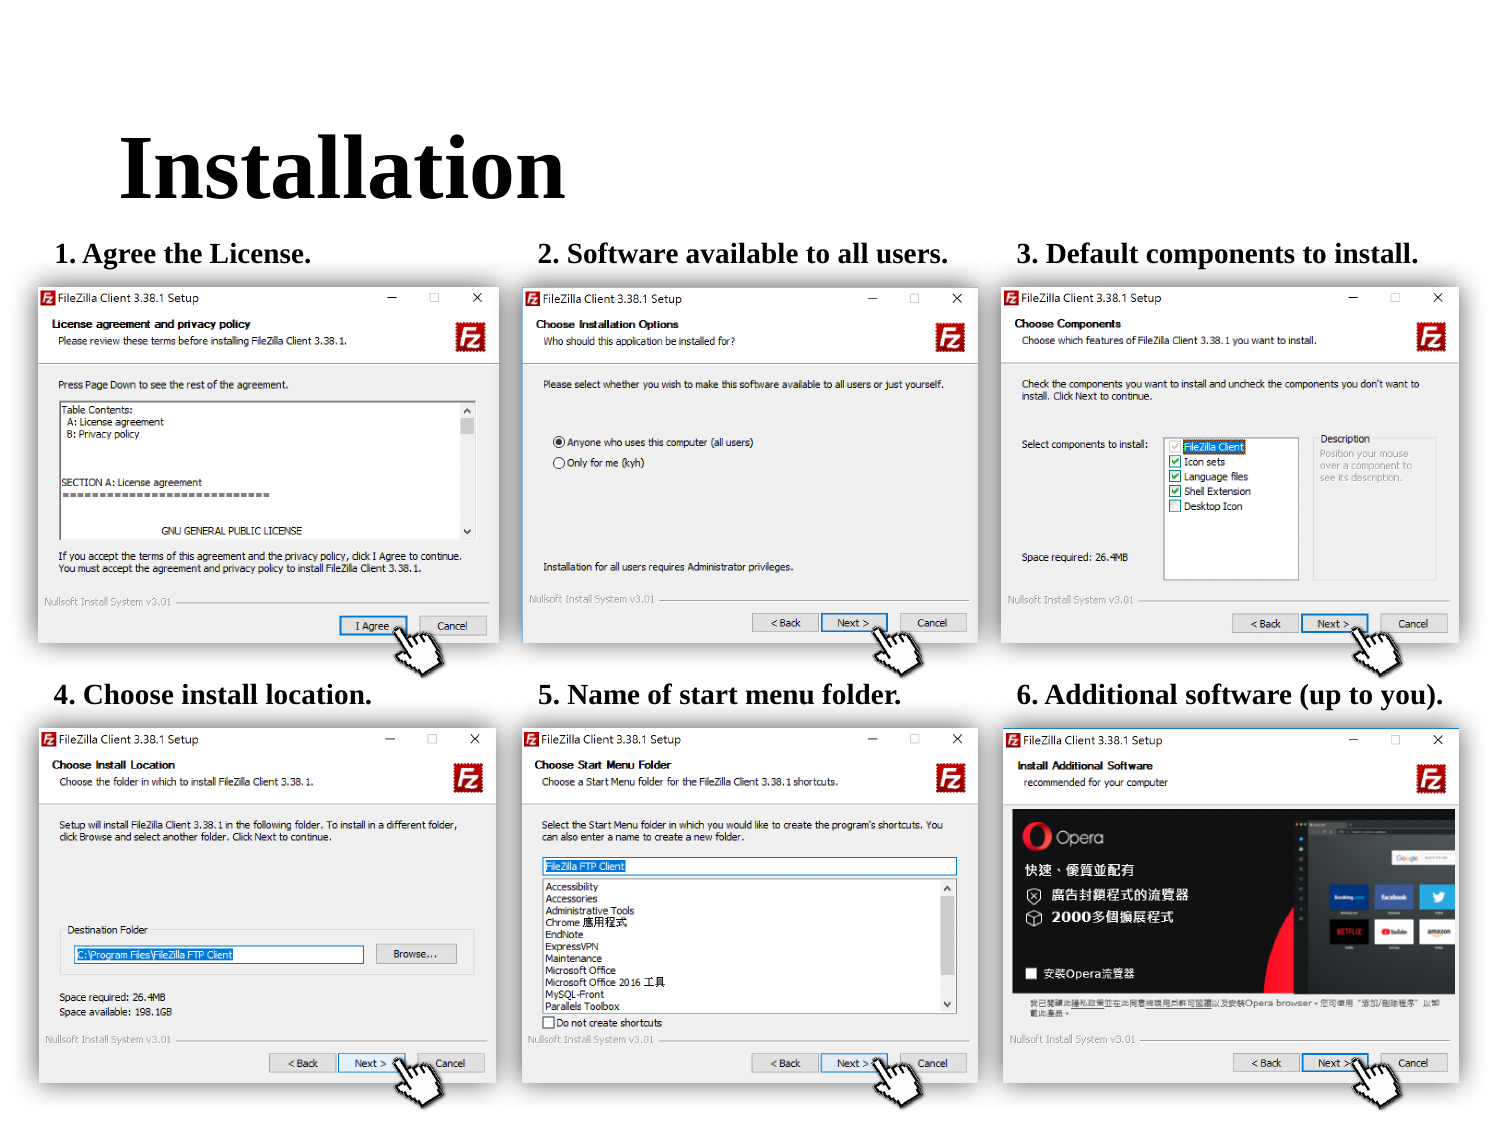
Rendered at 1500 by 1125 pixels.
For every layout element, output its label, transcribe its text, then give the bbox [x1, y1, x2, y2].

text_box 4. Choose install location. [39, 667, 388, 718]
picture [522, 728, 978, 1113]
picture [38, 287, 499, 682]
text_box 2. Software available to all users. [522, 226, 964, 277]
text_box 6. Additional software (up to you). [1001, 667, 1459, 718]
picture [39, 728, 496, 1113]
picture [1003, 728, 1459, 1114]
text_box 1. Agree the License. [39, 226, 327, 277]
text_box 3. Default components to install. [1001, 226, 1434, 277]
picture [522, 287, 978, 682]
text_box 5. Name of start menu folder. [523, 667, 917, 718]
picture [1000, 287, 1459, 682]
title Installation [103, 59, 1397, 271]
